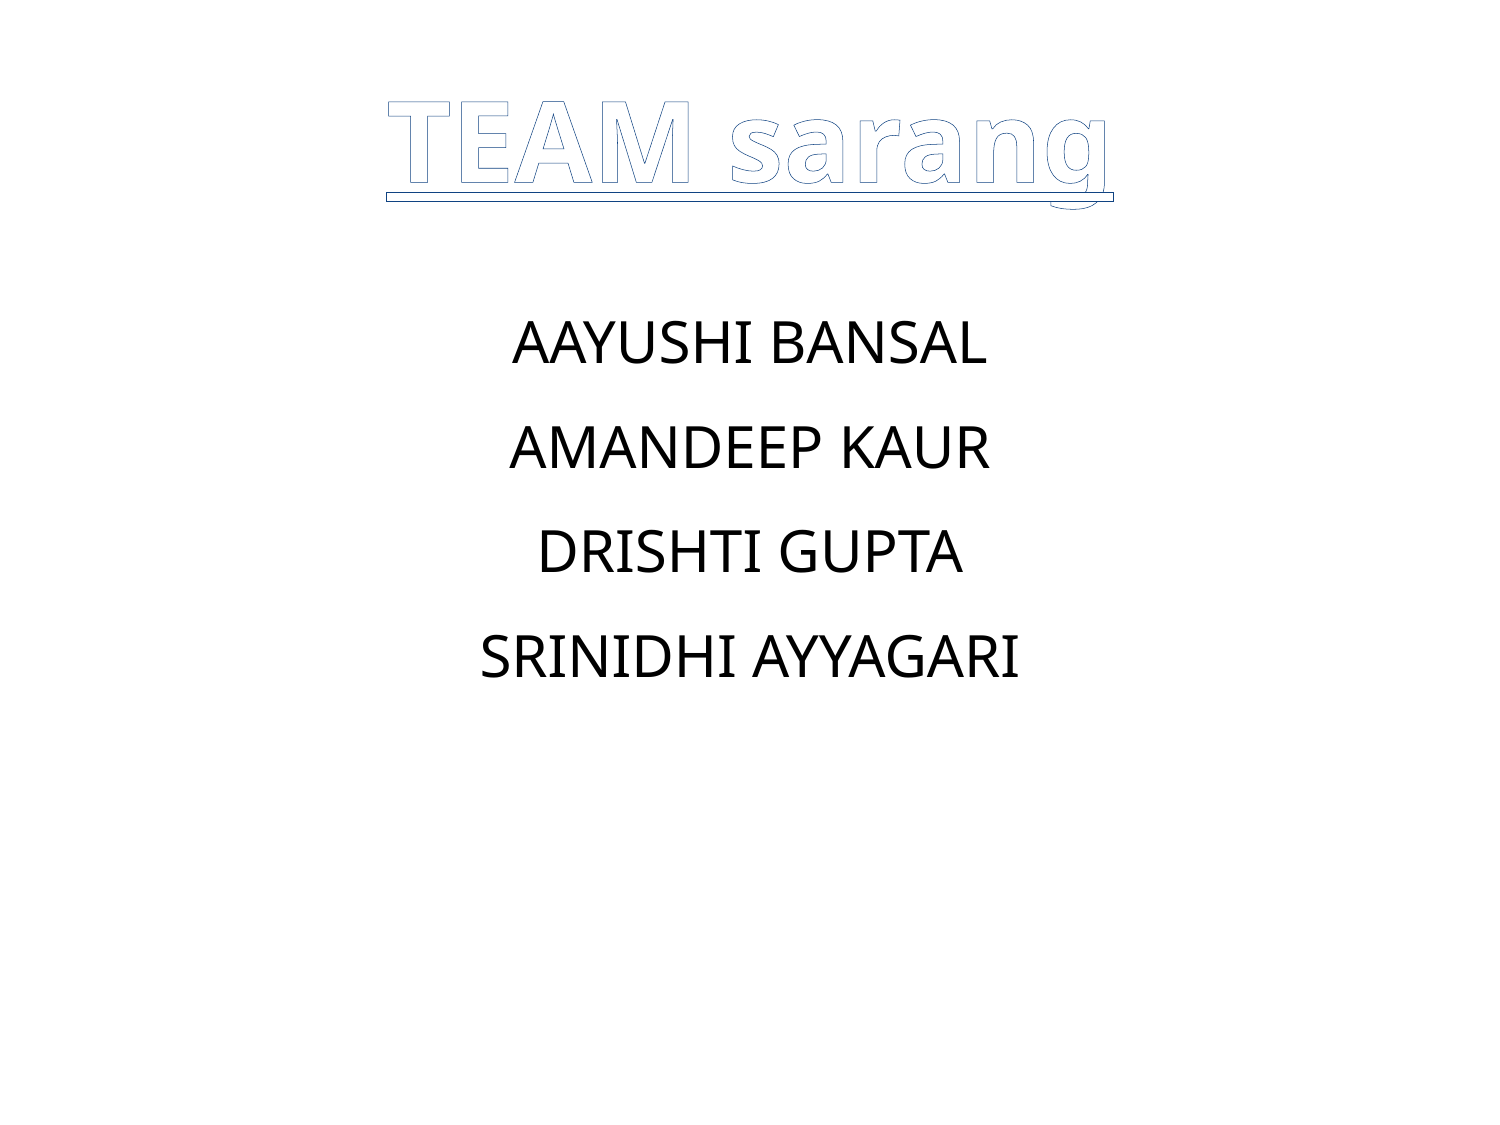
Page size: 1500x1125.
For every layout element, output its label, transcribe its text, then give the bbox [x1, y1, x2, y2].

text_box AAYUSHI BANSAL AMANDEEP KAUR DRISHTI GUPTA SRINIDHI AYYAGARI [200, 262, 1300, 787]
text_box TEAM sarang [200, 62, 1300, 213]
